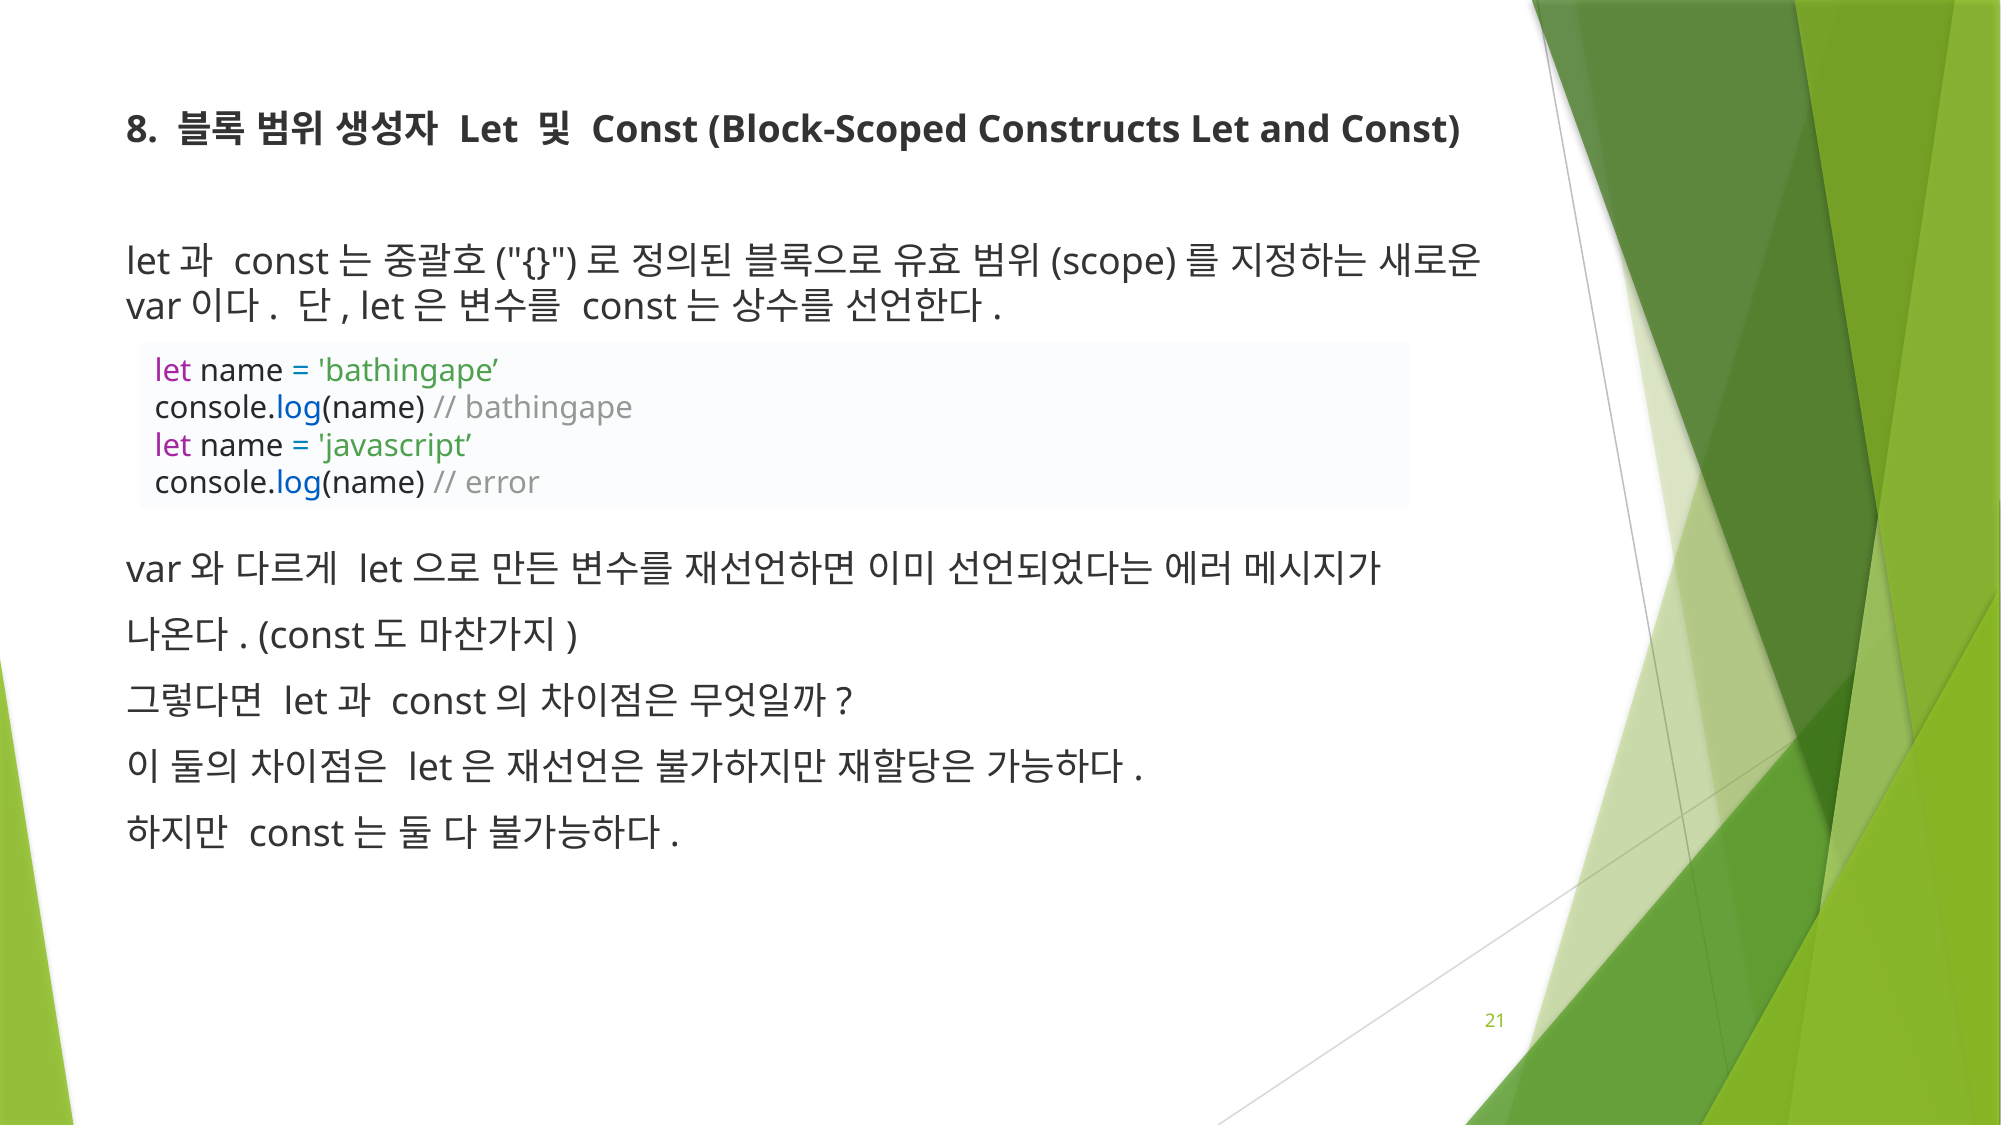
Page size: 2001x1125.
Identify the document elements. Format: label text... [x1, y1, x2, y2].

text_box let name = 'bathingape’ console.log(name) // bathingape let name = 'javascript’ console.log(name) // error [139, 342, 1410, 508]
list 8. 블록 범위 생성자 Let 및 Const (Block-Scoped Constructs Let and Const) let과 const는 중괄호("{}")로 정의된 블록으로 유효 범위(scope)를 지정하는 새로운 var이다. 단, let은 변수를 const는 상수를 선언한다. var와 다르게 let으로 만든 변수를 재선언하면 이미 선언되었다는 에러 메시지가 나온다. (const도 마찬가지) 그렇다면 let과 const의 차이점은 무엇일까? 이 둘의 차이점은 let은 재선언은 불가하지만 재할당은 가능하다. 하지만 const는 둘 다 불가능하다. [111, 97, 1522, 1051]
slide_number 21 [1409, 991, 1522, 1051]
